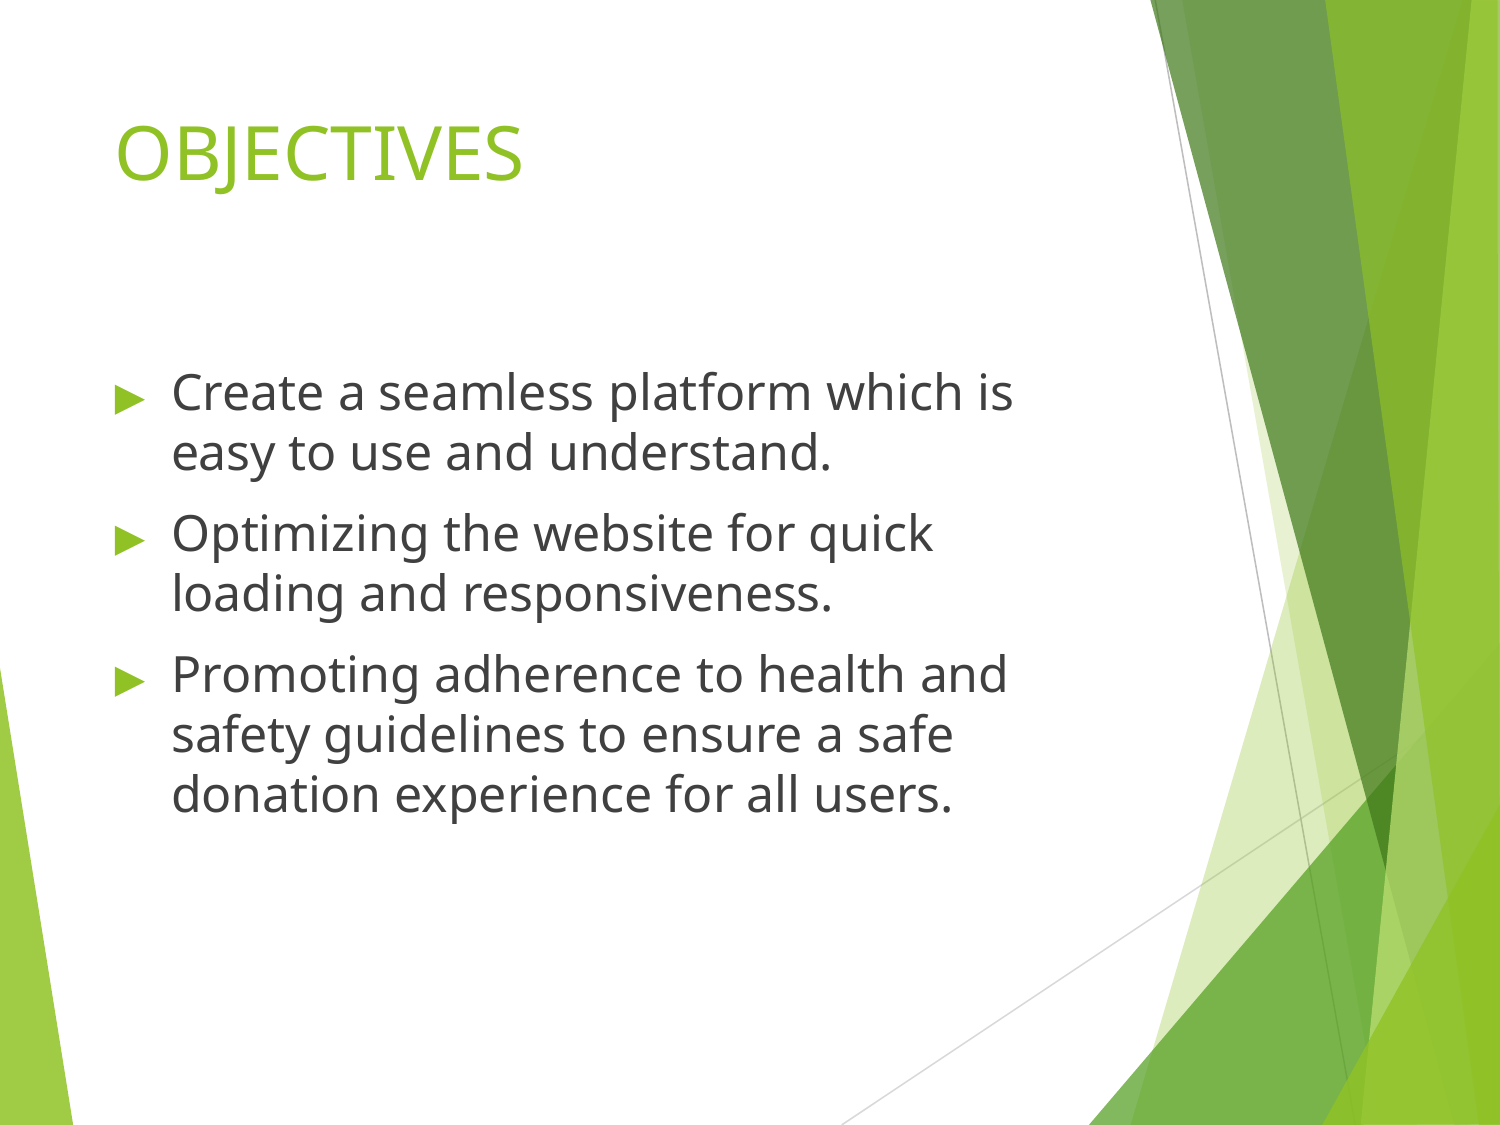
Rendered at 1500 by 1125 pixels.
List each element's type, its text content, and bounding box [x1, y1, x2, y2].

title OBJECTIVES [112, 103, 828, 294]
text_box ▶ Create a seamless platform which is easy to use and understand. ▶ Optimizing the website for quick loading and responsiveness. ▶ Promoting adherence to health and safety guidelines to ensure a safe donation experience for all users. [112, 358, 1119, 823]
